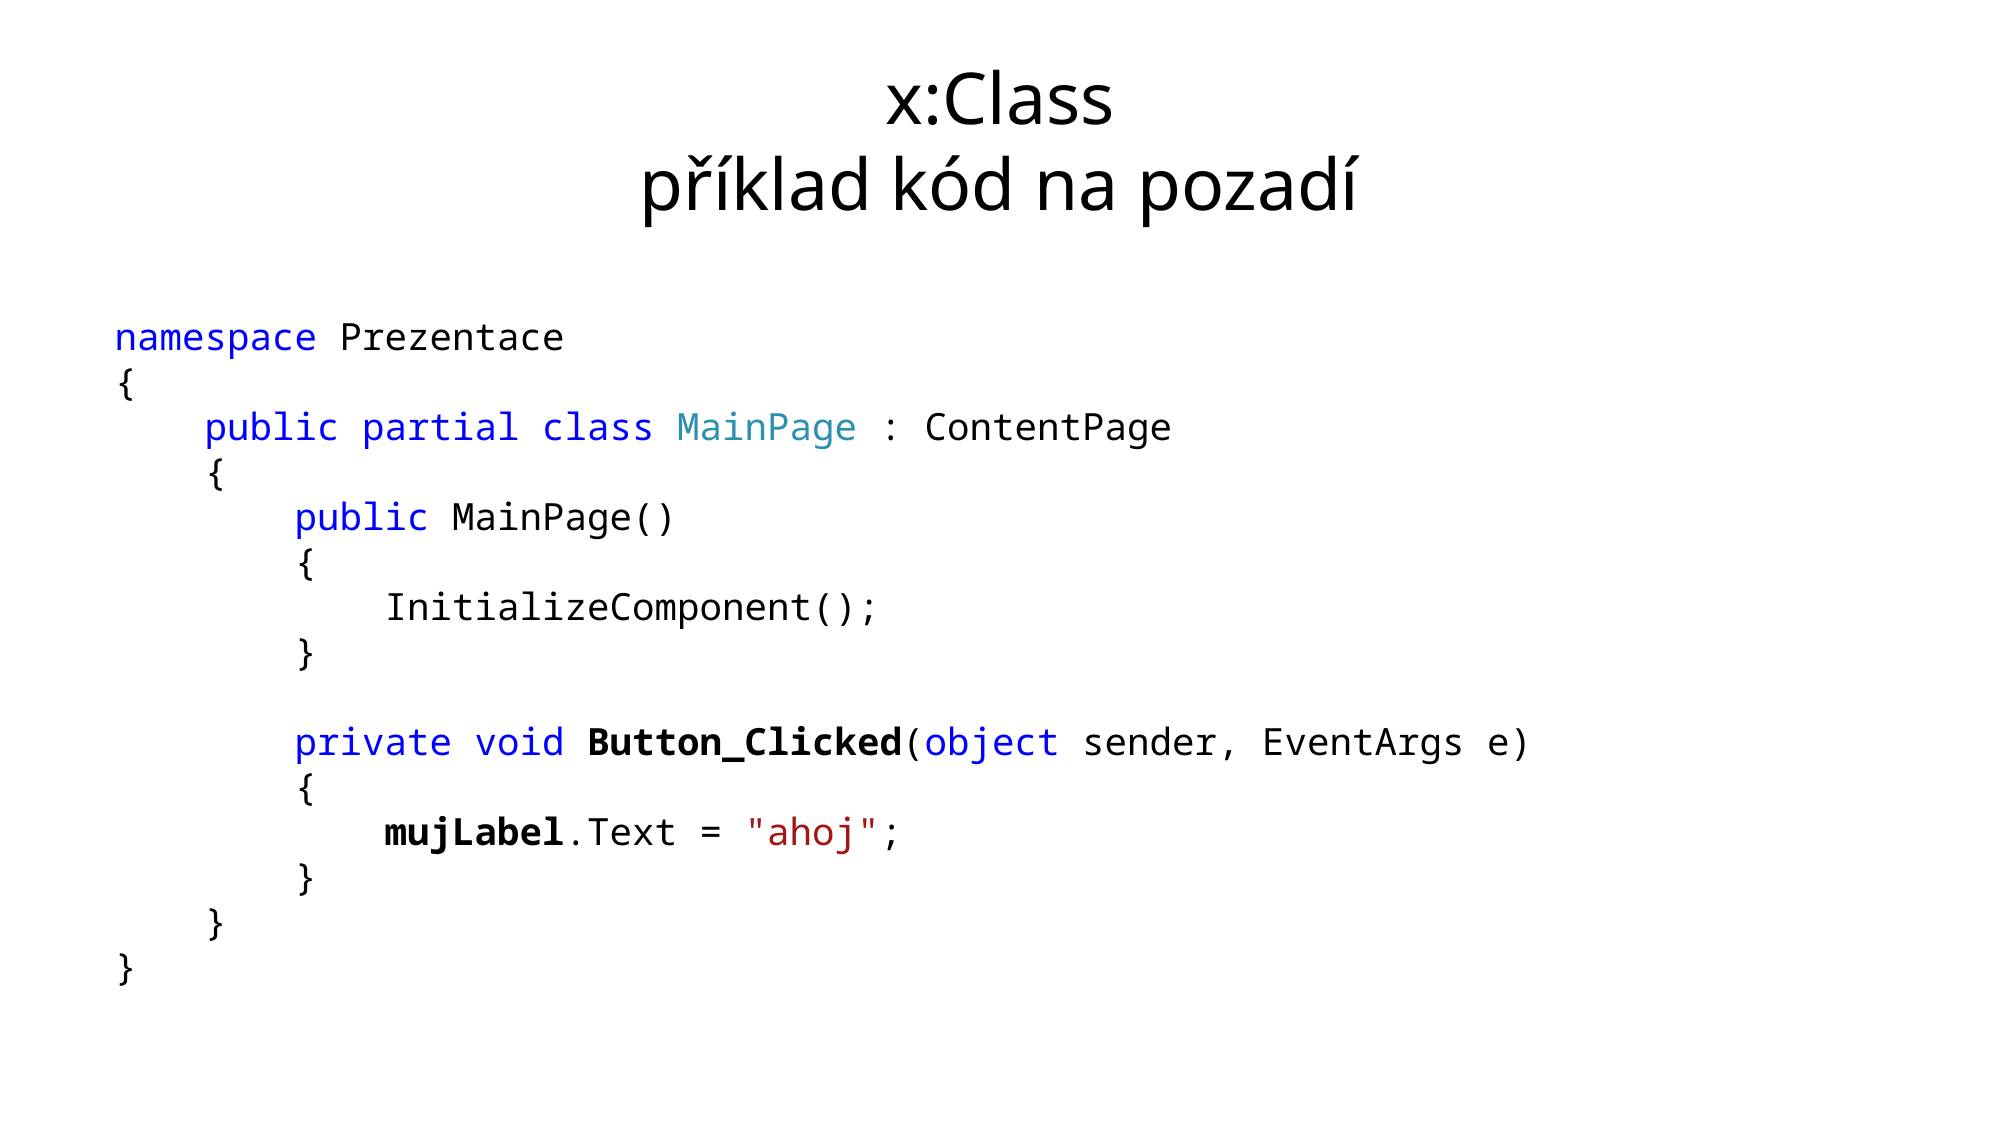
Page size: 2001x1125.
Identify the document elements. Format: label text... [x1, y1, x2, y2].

text_box namespace Prezentace { public partial class MainPage : ContentPage { public MainPage() { InitializeComponent(); } private void Button_Clicked(object sender, EventArgs e) { mujLabel.Text = "ahoj"; } } } [99, 305, 1900, 996]
title x:Class příklad kód na pozadí [99, 45, 1900, 233]
